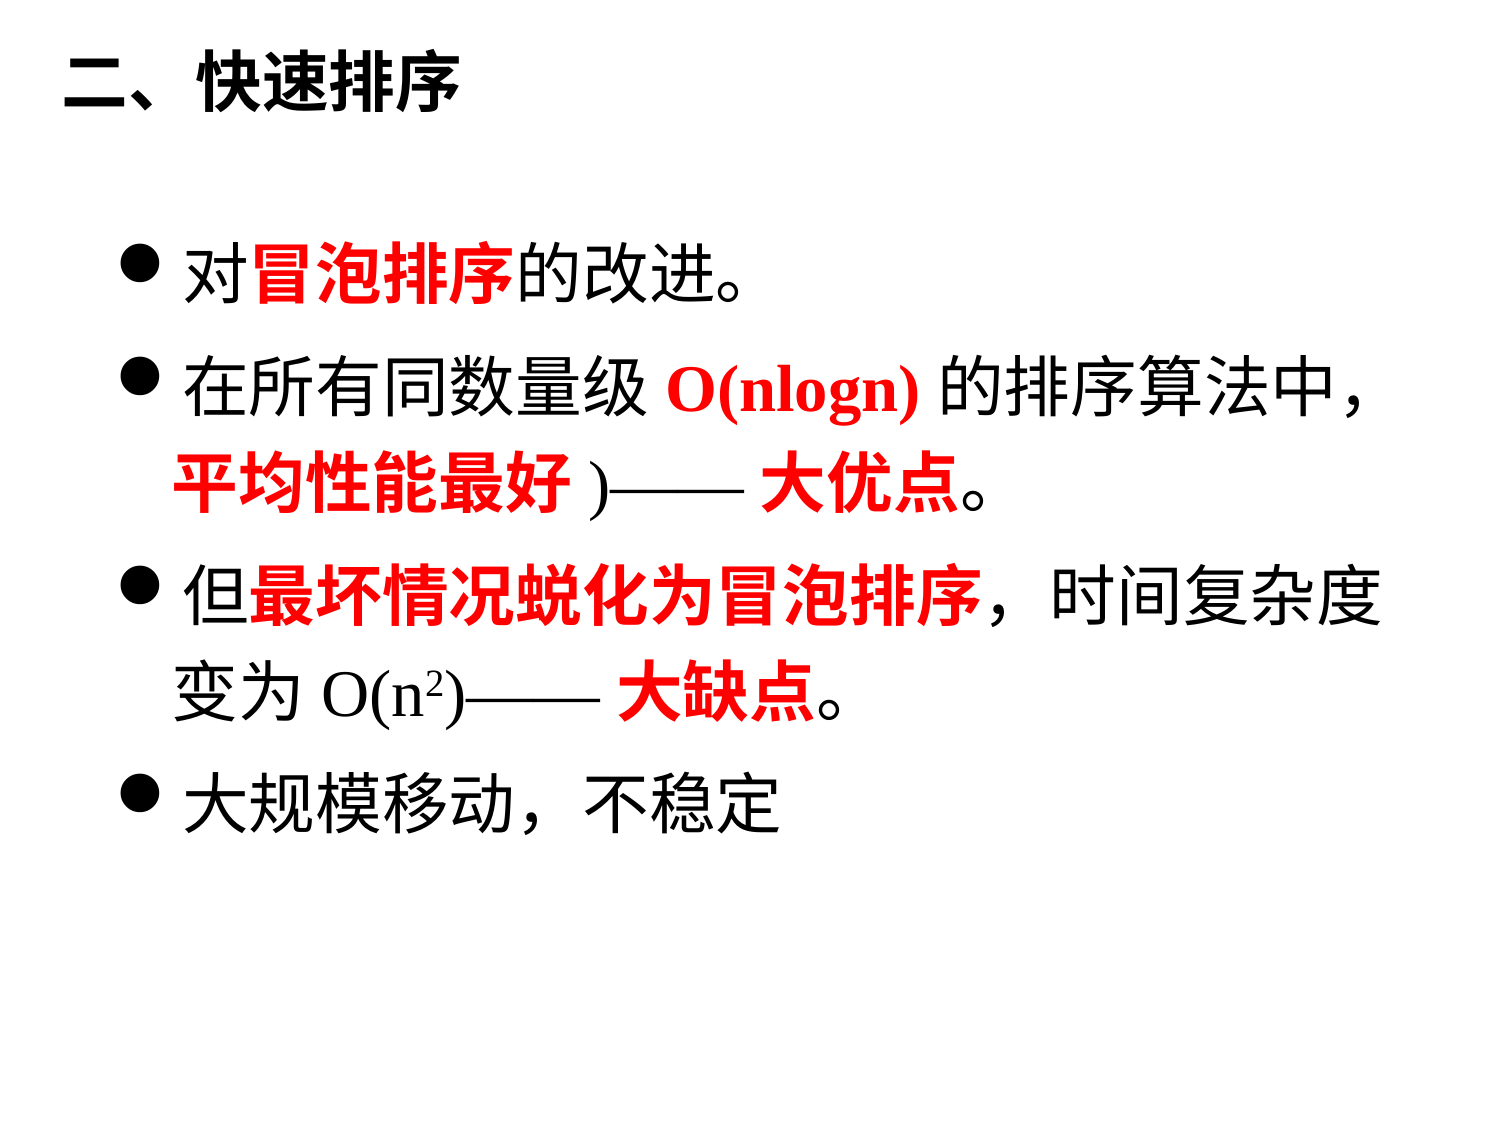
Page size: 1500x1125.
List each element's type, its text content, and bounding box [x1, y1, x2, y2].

title 二、快速排序 [46, 35, 1281, 126]
list 对冒泡排序的改进。 在所有同数量级O(nlogn)的排序算法中，平均性能最好)——大优点。 但最坏情况蜕化为冒泡排序，时间复杂度变为O(n2)——大缺点。 大规模移动，不稳定 [100, 208, 1418, 1035]
